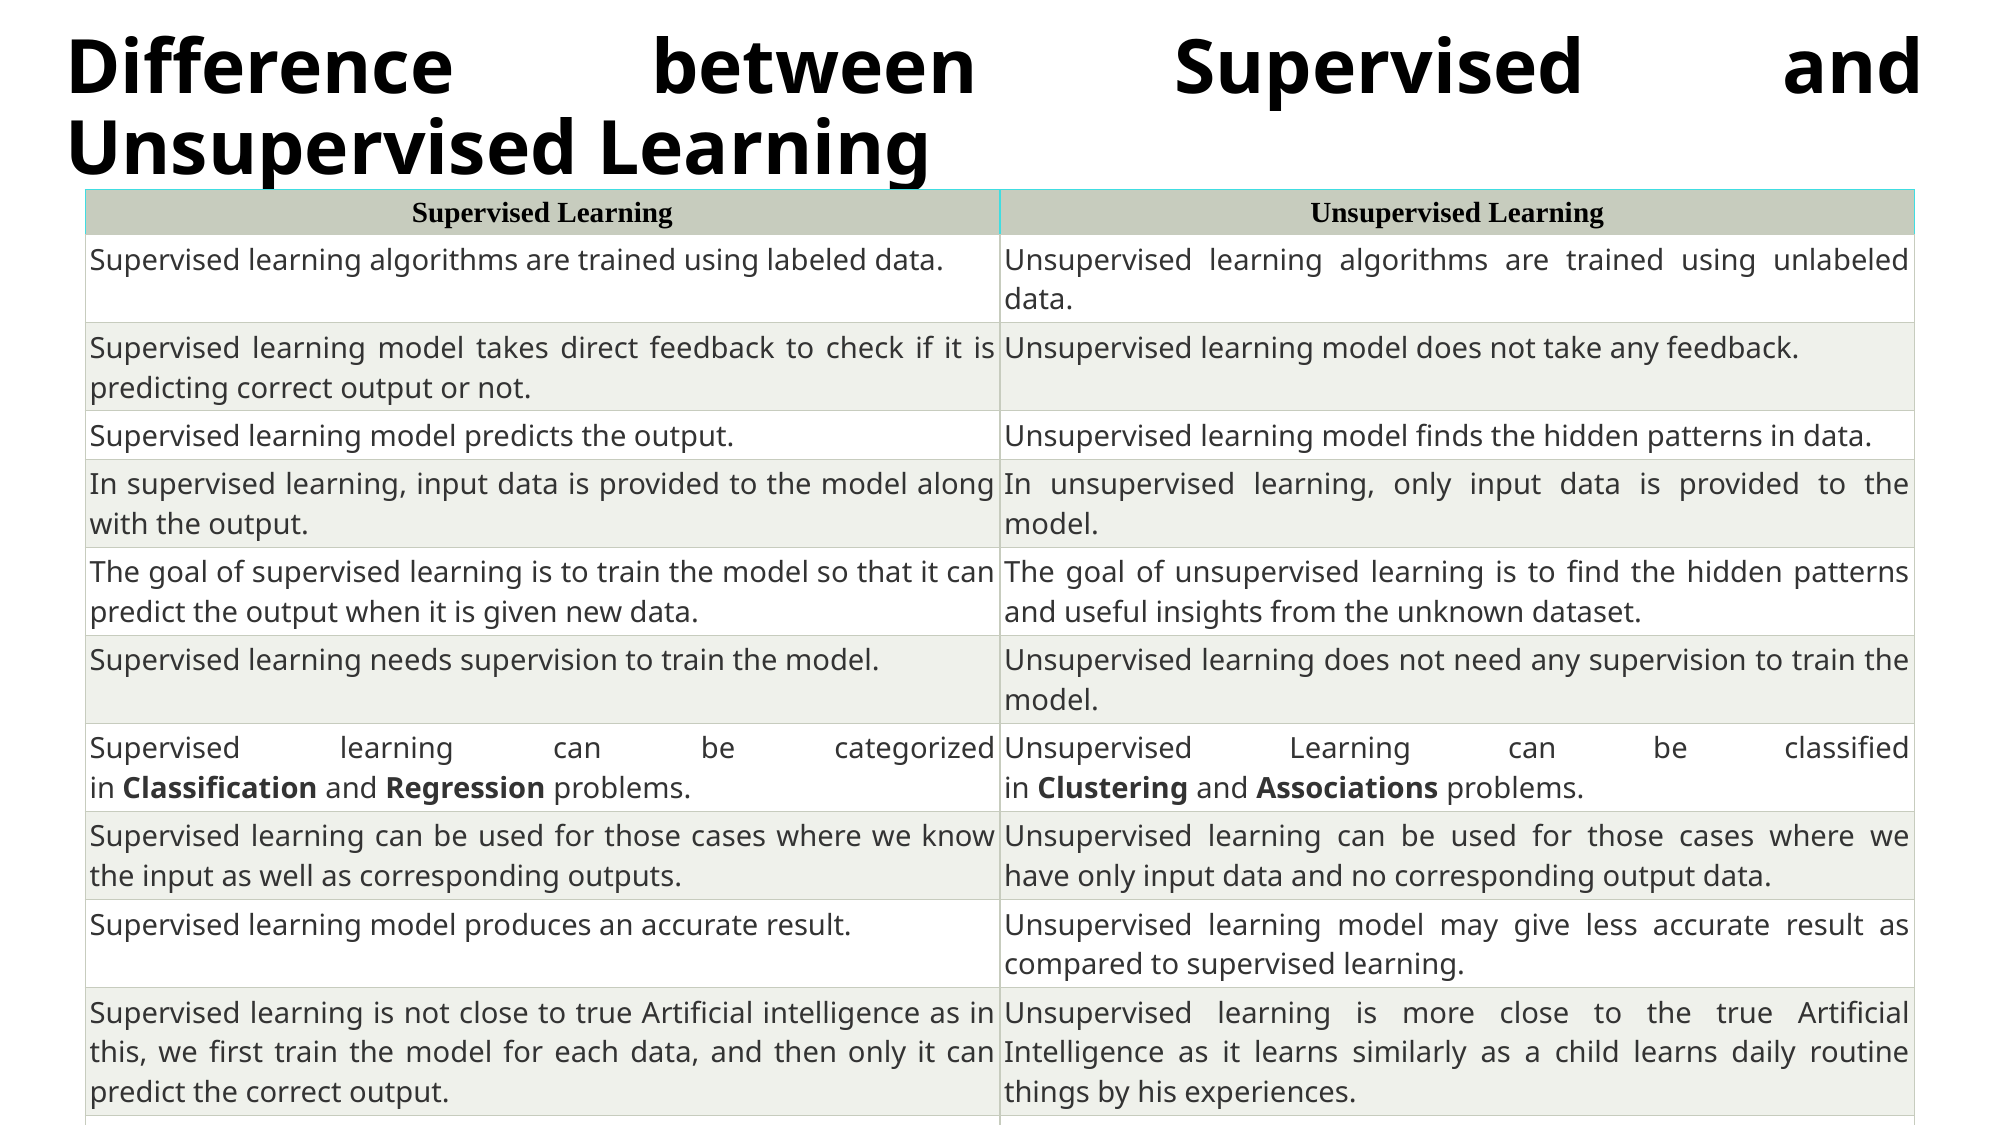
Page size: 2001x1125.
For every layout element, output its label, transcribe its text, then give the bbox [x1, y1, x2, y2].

table_cell It includes various algorithms such as Linear Regression, Logistic Regression, Support Vector Machine, Multi-class Classification, Decision tree, Bayesian Logic, etc. [86, 1116, 999, 1125]
table_cell Unsupervised learning model may give less accurate result as compared to supervised learning. [1001, 900, 1914, 987]
table_cell Unsupervised learning algorithms are trained using unlabeled data. [1001, 235, 1914, 322]
table_cell The goal of supervised learning is to train the model so that it can predict the output when it is given new data. [86, 548, 999, 635]
table_cell Supervised learning can be used for those cases where we know the input as well as corresponding outputs. [86, 812, 999, 899]
table_header Unsupervised Learning [1001, 190, 1914, 234]
table_cell Unsupervised learning model does not take any feedback. [1001, 323, 1914, 410]
title Difference between Supervised and Unsupervised Learning [50, 64, 1940, 156]
table_header Supervised Learning [86, 190, 999, 234]
table_cell Supervised learning can be categorized in Classification and Regression problems. [86, 724, 999, 811]
table_cell Supervised learning model predicts the output. [86, 411, 999, 459]
table_cell It includes various algorithms such as Clustering, KNN, and Apriori algorithm. [1001, 1116, 1914, 1125]
table_cell Unsupervised learning does not need any supervision to train the model. [1001, 636, 1914, 723]
table_cell The goal of unsupervised learning is to find the hidden patterns and useful insights from the unknown dataset. [1001, 548, 1914, 635]
table_cell In unsupervised learning, only input data is provided to the model. [1001, 460, 1914, 547]
table_cell Unsupervised learning is more close to the true Artificial Intelligence as it learns similarly as a child learns daily routine things by his experiences. [1001, 988, 1914, 1115]
table_cell Supervised learning model takes direct feedback to check if it is predicting correct output or not. [86, 323, 999, 410]
table_cell Supervised learning algorithms are trained using labeled data. [86, 235, 999, 322]
table_cell Supervised learning model produces an accurate result. [86, 900, 999, 987]
table_cell Supervised learning is not close to true Artificial intelligence as in this, we first train the model for each data, and then only it can predict the correct output. [86, 988, 999, 1115]
table_cell Supervised learning needs supervision to train the model. [86, 636, 999, 723]
table_cell In supervised learning, input data is provided to the model along with the output. [86, 460, 999, 547]
table_cell Unsupervised learning model finds the hidden patterns in data. [1001, 411, 1914, 459]
table_cell Unsupervised Learning can be classified in Clustering and Associations problems. [1001, 724, 1914, 811]
table_cell Unsupervised learning can be used for those cases where we have only input data and no corresponding output data. [1001, 812, 1914, 899]
